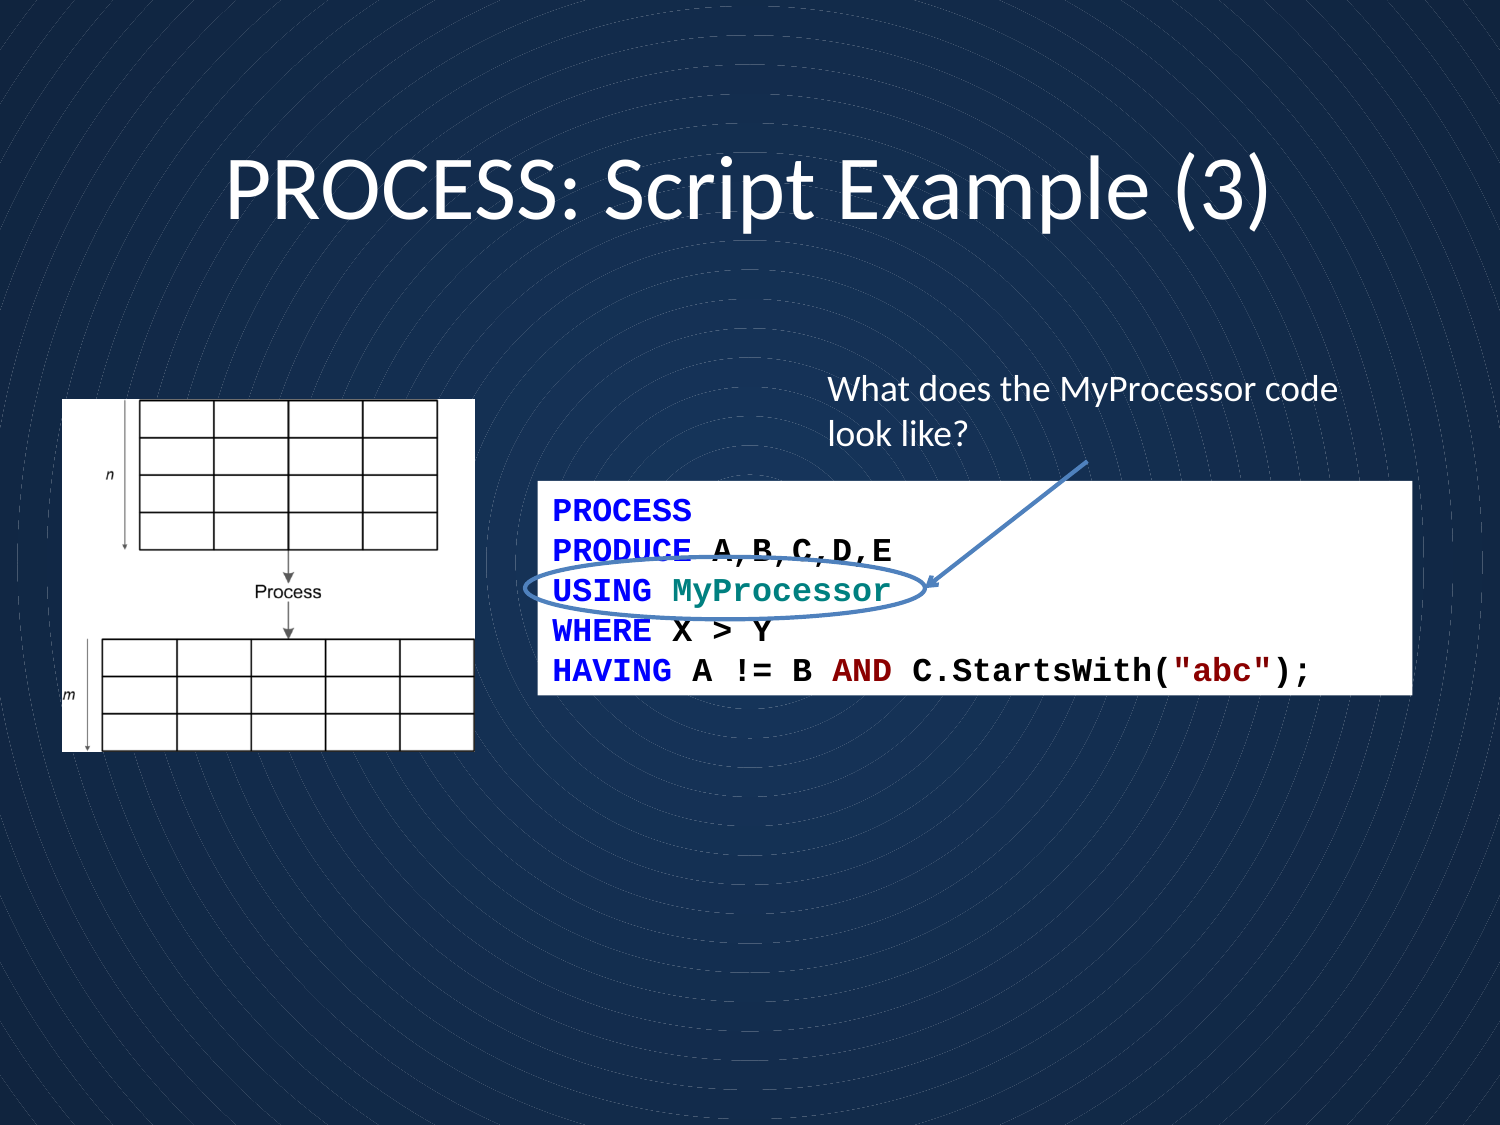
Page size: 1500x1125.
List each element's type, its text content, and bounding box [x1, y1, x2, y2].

text_box [522, 554, 923, 622]
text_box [924, 462, 1088, 589]
title PROCESS: Script Example (3) [75, 115, 1425, 250]
text_box PROCESS PRODUCE A,B,C,D,E USING MyProcessor WHERE X > Y HAVING A != B AND C.StartsWith("abc"); [537, 480, 1413, 696]
picture [62, 399, 476, 752]
text_box What does the MyProcessor code look like? [812, 356, 1363, 462]
